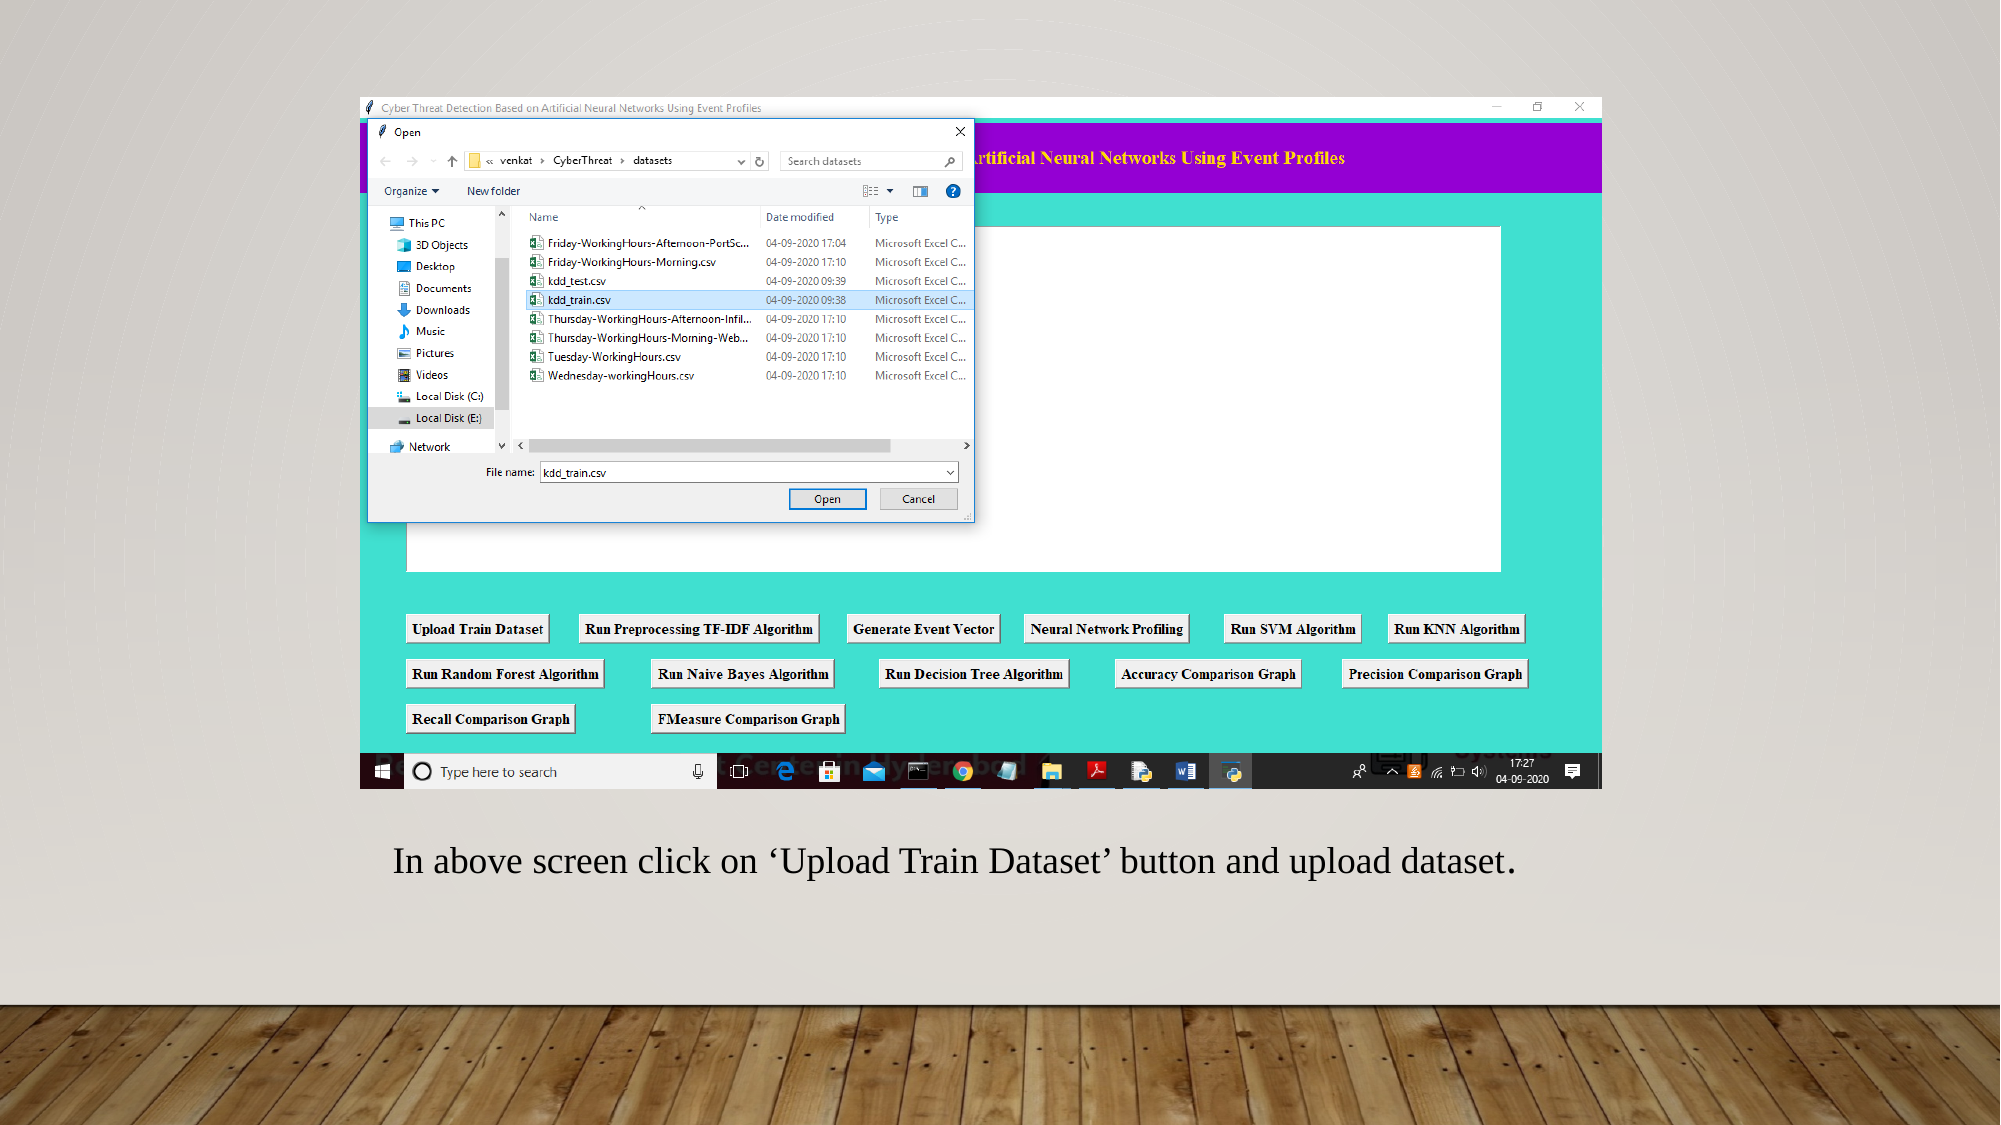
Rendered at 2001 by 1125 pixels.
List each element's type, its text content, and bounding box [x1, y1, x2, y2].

picture [0, 1005, 2000, 1125]
text_box In above screen click on ‘Upload Train Dataset’ button and upload dataset. [377, 828, 1602, 889]
picture [360, 96, 1602, 789]
